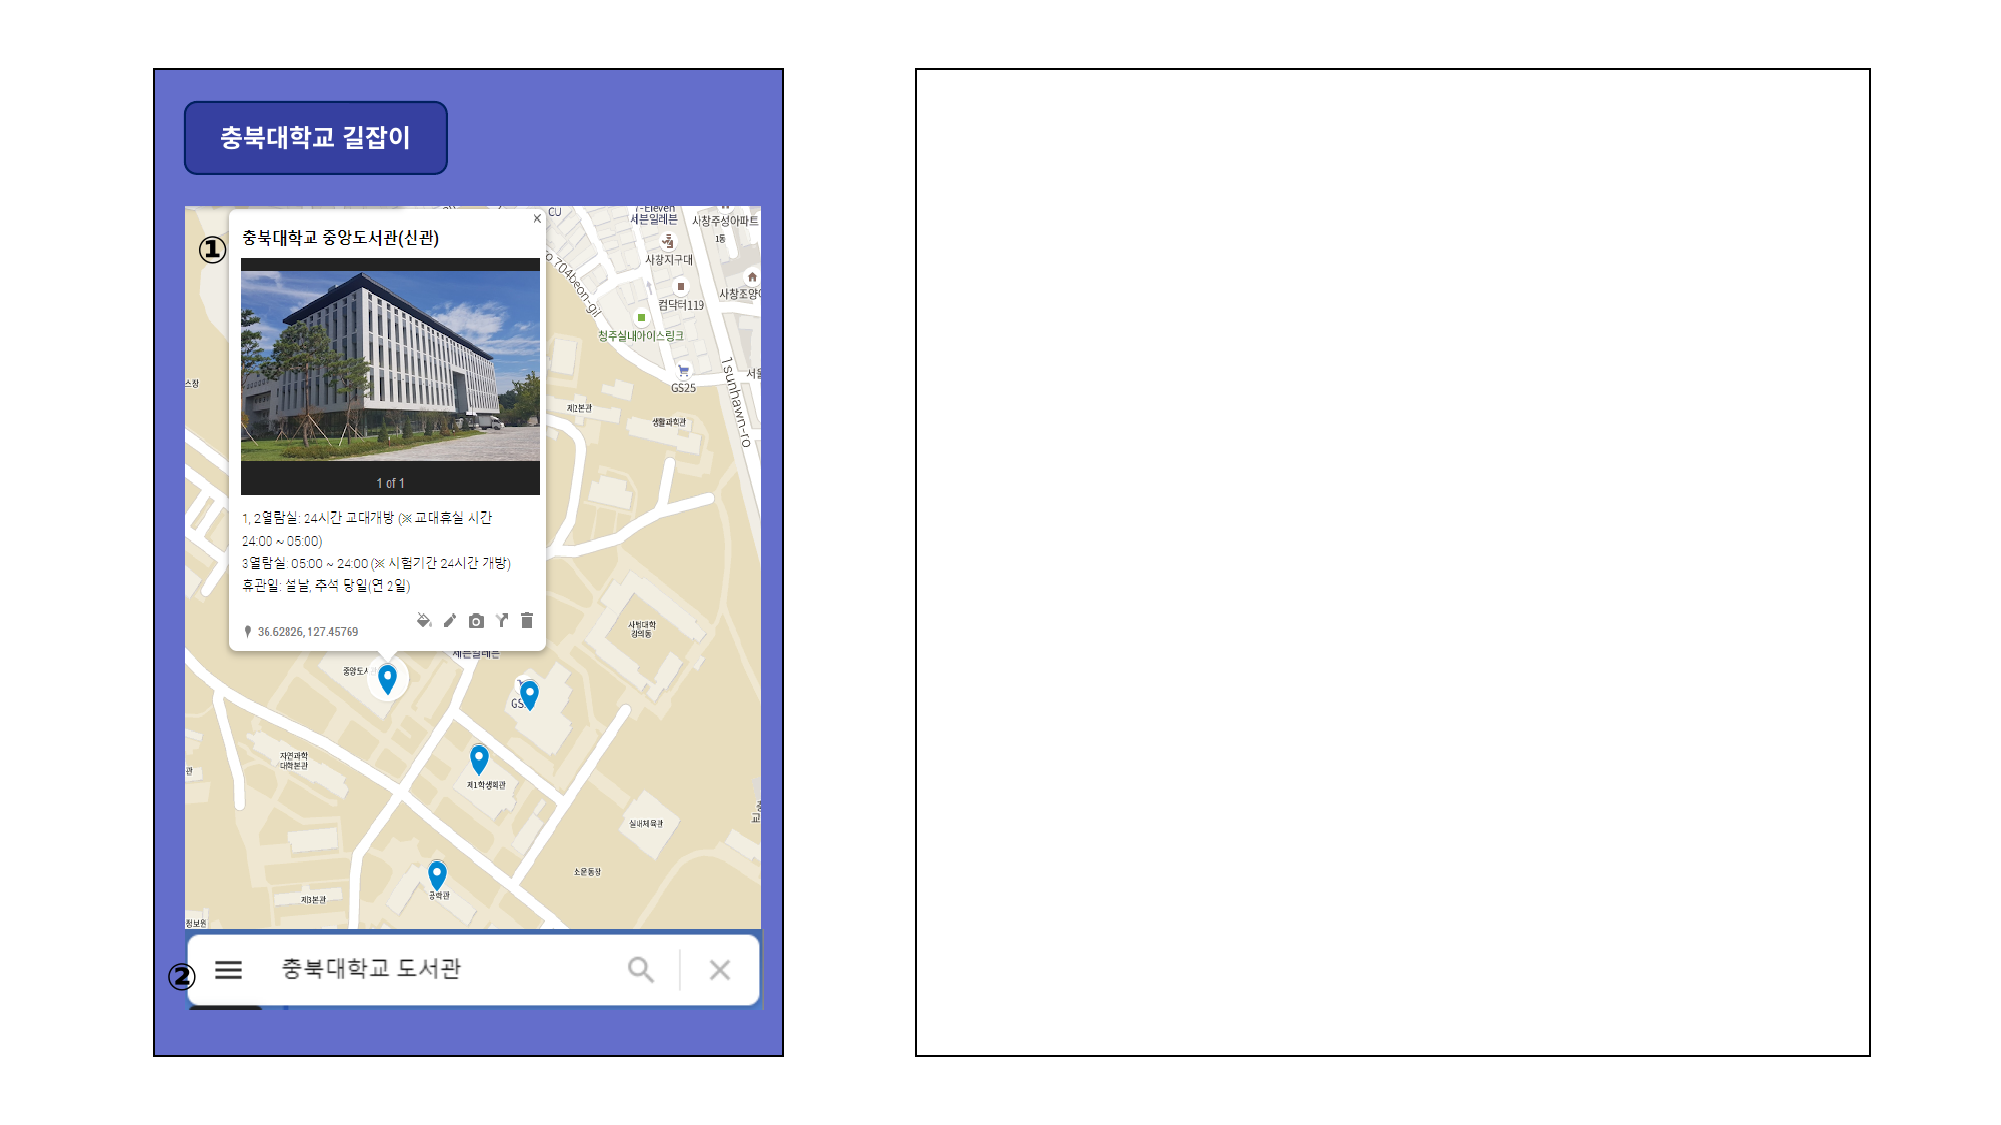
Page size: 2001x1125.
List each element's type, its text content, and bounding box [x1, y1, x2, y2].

text_box [915, 68, 1871, 1057]
picture [184, 206, 764, 1010]
text_box ② [151, 918, 184, 1006]
text_box 충북대학교 길잡이 [183, 100, 448, 175]
text_box [153, 68, 784, 1057]
text_box ① [182, 192, 251, 279]
